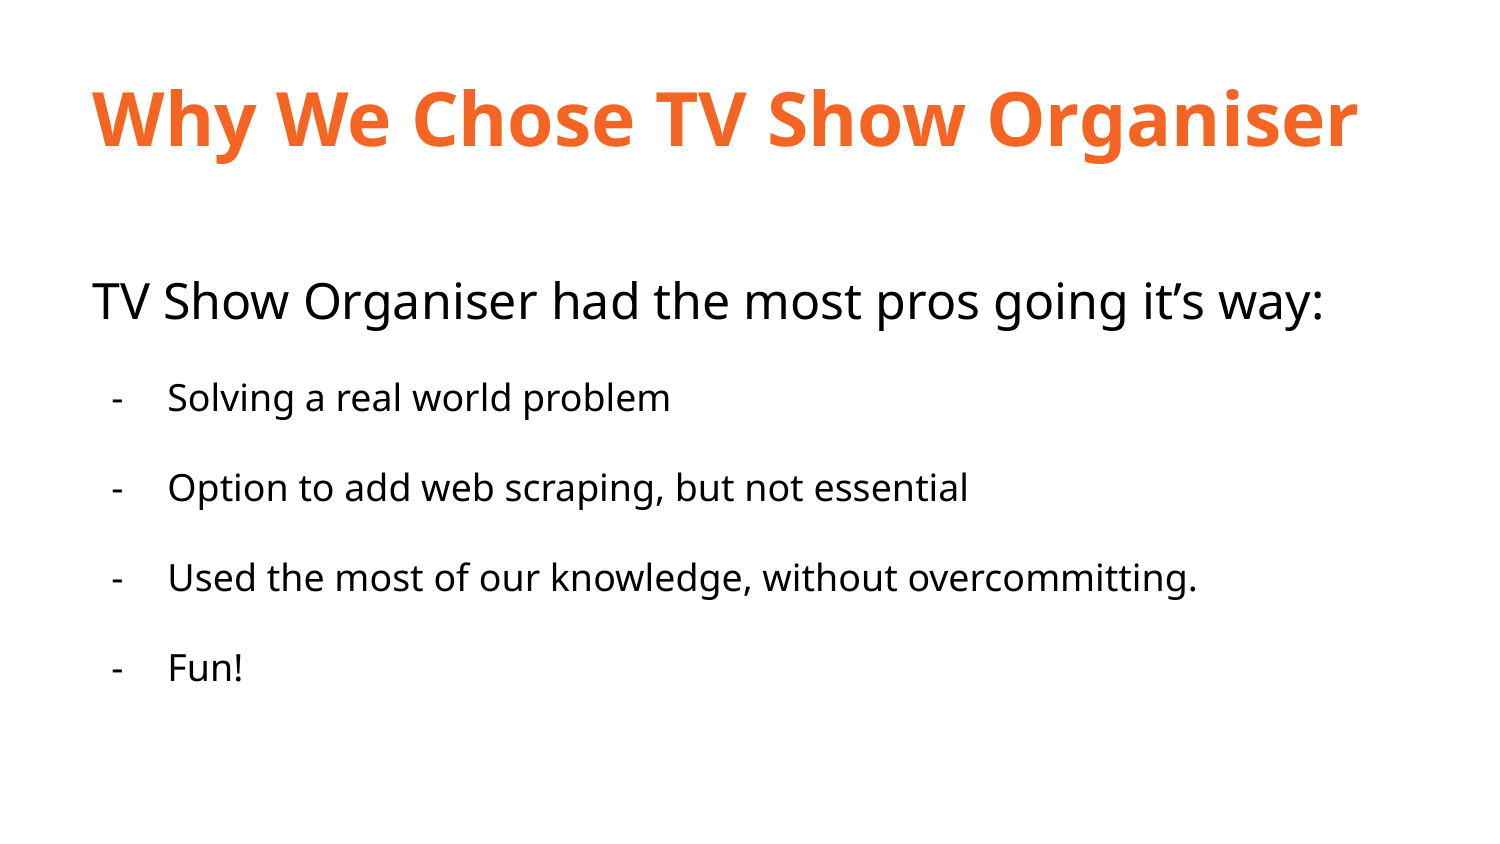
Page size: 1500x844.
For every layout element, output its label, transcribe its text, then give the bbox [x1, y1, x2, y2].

text_box Why We Chose TV Show Organiser [77, 56, 1468, 224]
text_box TV Show Organiser had the most pros going it’s way: Solving a real world problem Option to add web scraping, but not essential Used the most of our knowledge, without overcommitting. Fun! [77, 224, 1500, 497]
